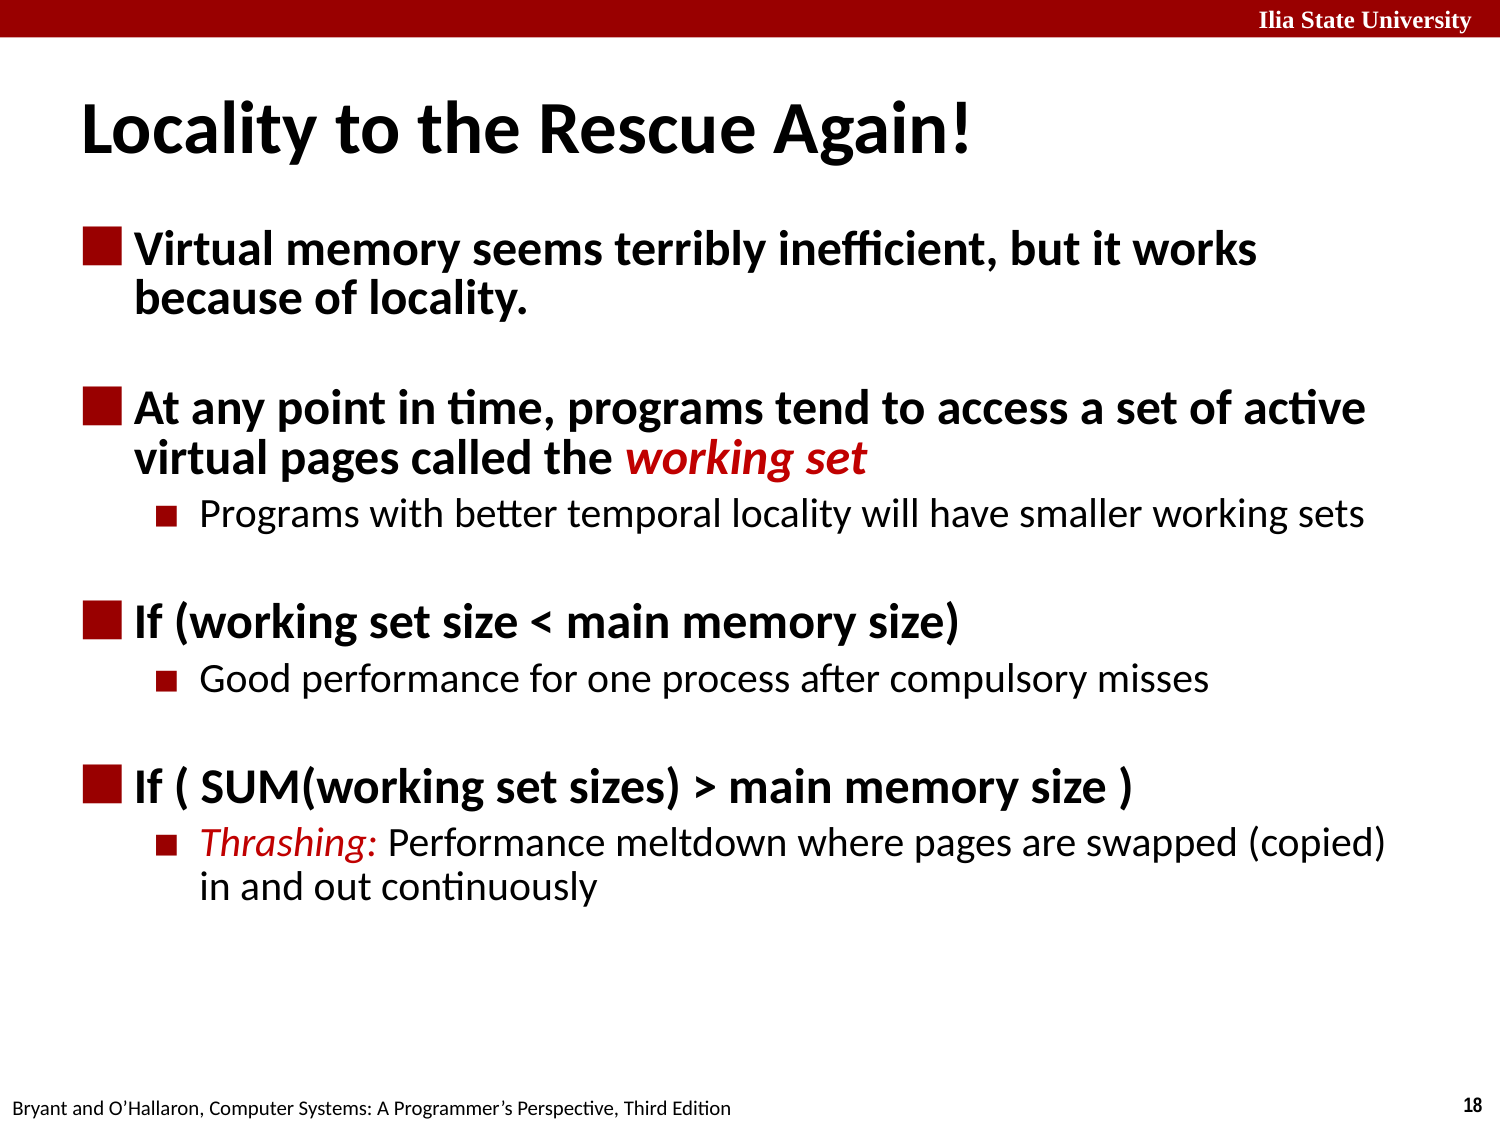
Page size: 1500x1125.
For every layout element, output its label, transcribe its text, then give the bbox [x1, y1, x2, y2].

list Virtual memory seems terribly inefficient, but it works because of locality. At any point in time, programs tend to access a set of active virtual pages called the working set Programs with better temporal locality will have smaller working sets If (working set size < main memory size) Good performance for one process after compulsory misses If ( SUM(working set sizes) > main memory size ) Thrashing: Performance meltdown where pages are swapped (copied) in and out continuously [62, 217, 1426, 1075]
title Locality to the Rescue Again! [66, 59, 1426, 188]
